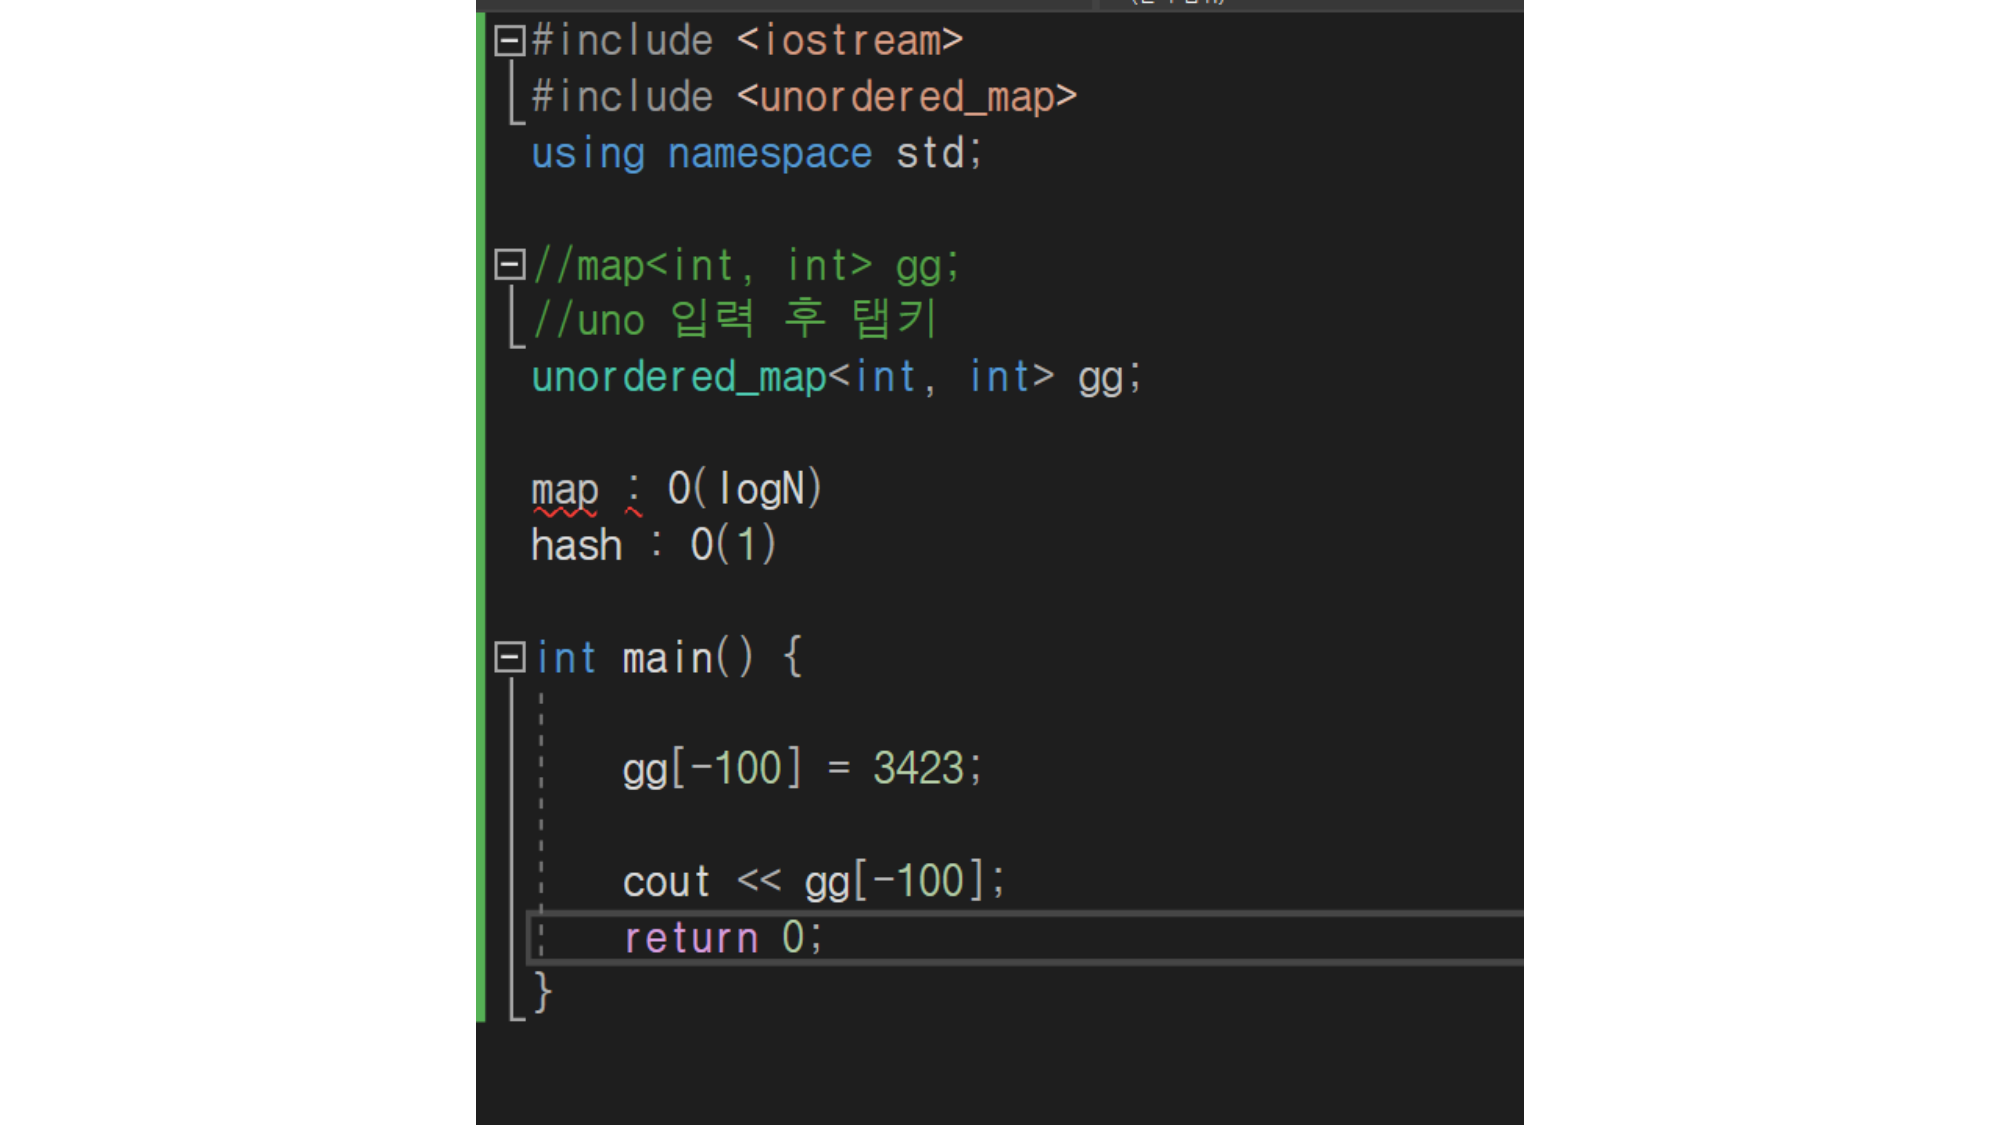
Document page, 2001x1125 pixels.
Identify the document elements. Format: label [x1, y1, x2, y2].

picture [476, 0, 1524, 1125]
